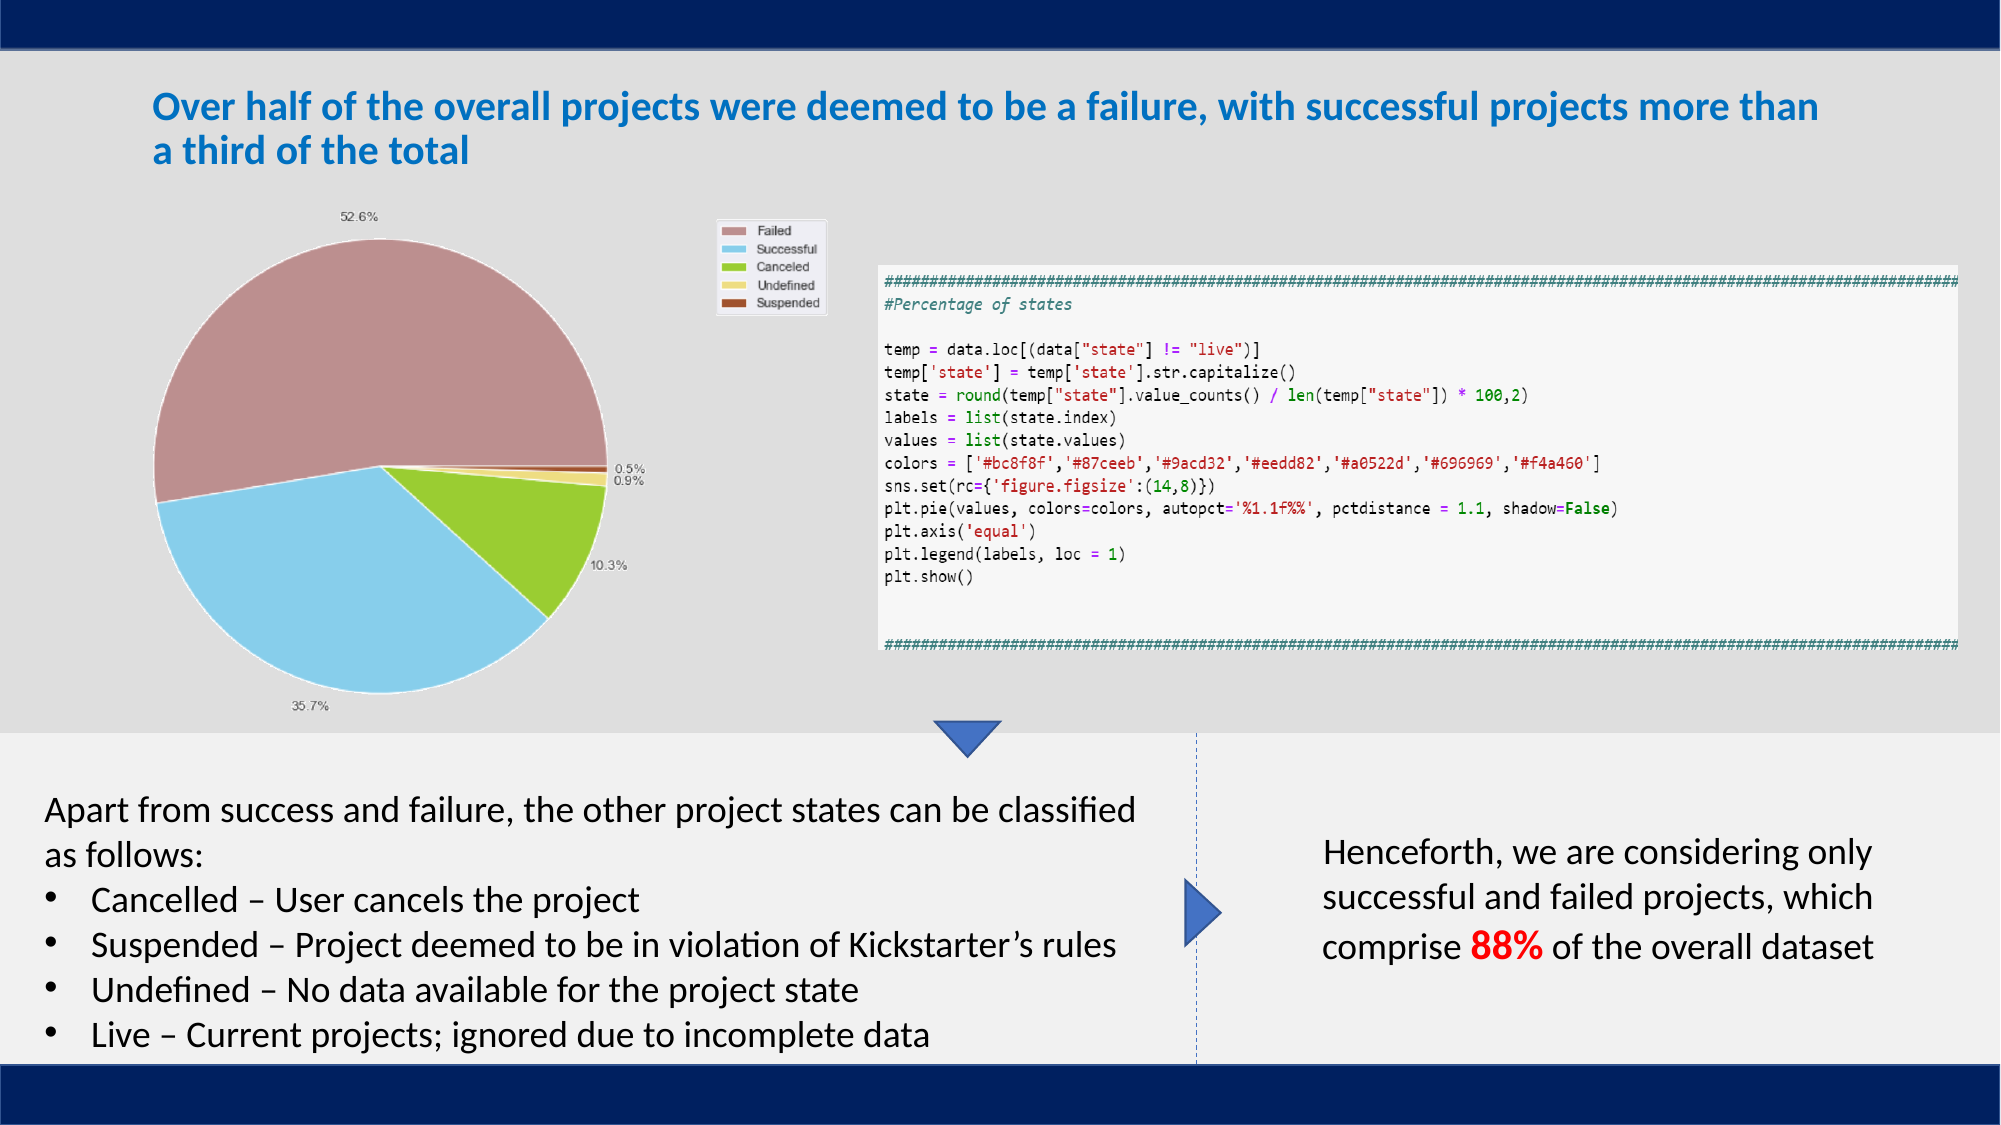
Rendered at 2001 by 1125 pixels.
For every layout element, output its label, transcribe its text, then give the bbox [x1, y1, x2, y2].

picture [137, 198, 833, 715]
picture [878, 265, 1958, 650]
text_box [0, 734, 2000, 1065]
text_box [932, 720, 1003, 759]
text_box Henceforth, we are considering only successful and failed projects, which comprise 88% of the overall dataset [1271, 820, 1925, 975]
text_box [1197, 889, 1223, 937]
title Over half of the overall projects were deemed to be a failure, with successful projects more than a third of the total [137, 20, 1863, 238]
text_box [0, 47, 2000, 734]
text_box [1184, 877, 1196, 948]
text_box Apart from success and failure, the other project states can be classified as follows: Cancelled – User cancels the project Suspended – Project deemed to be in violation of Kickstarter’s rules Undefined – No data available for the project state Live – Current projects; ignored due to incomplete data [29, 777, 1154, 1062]
